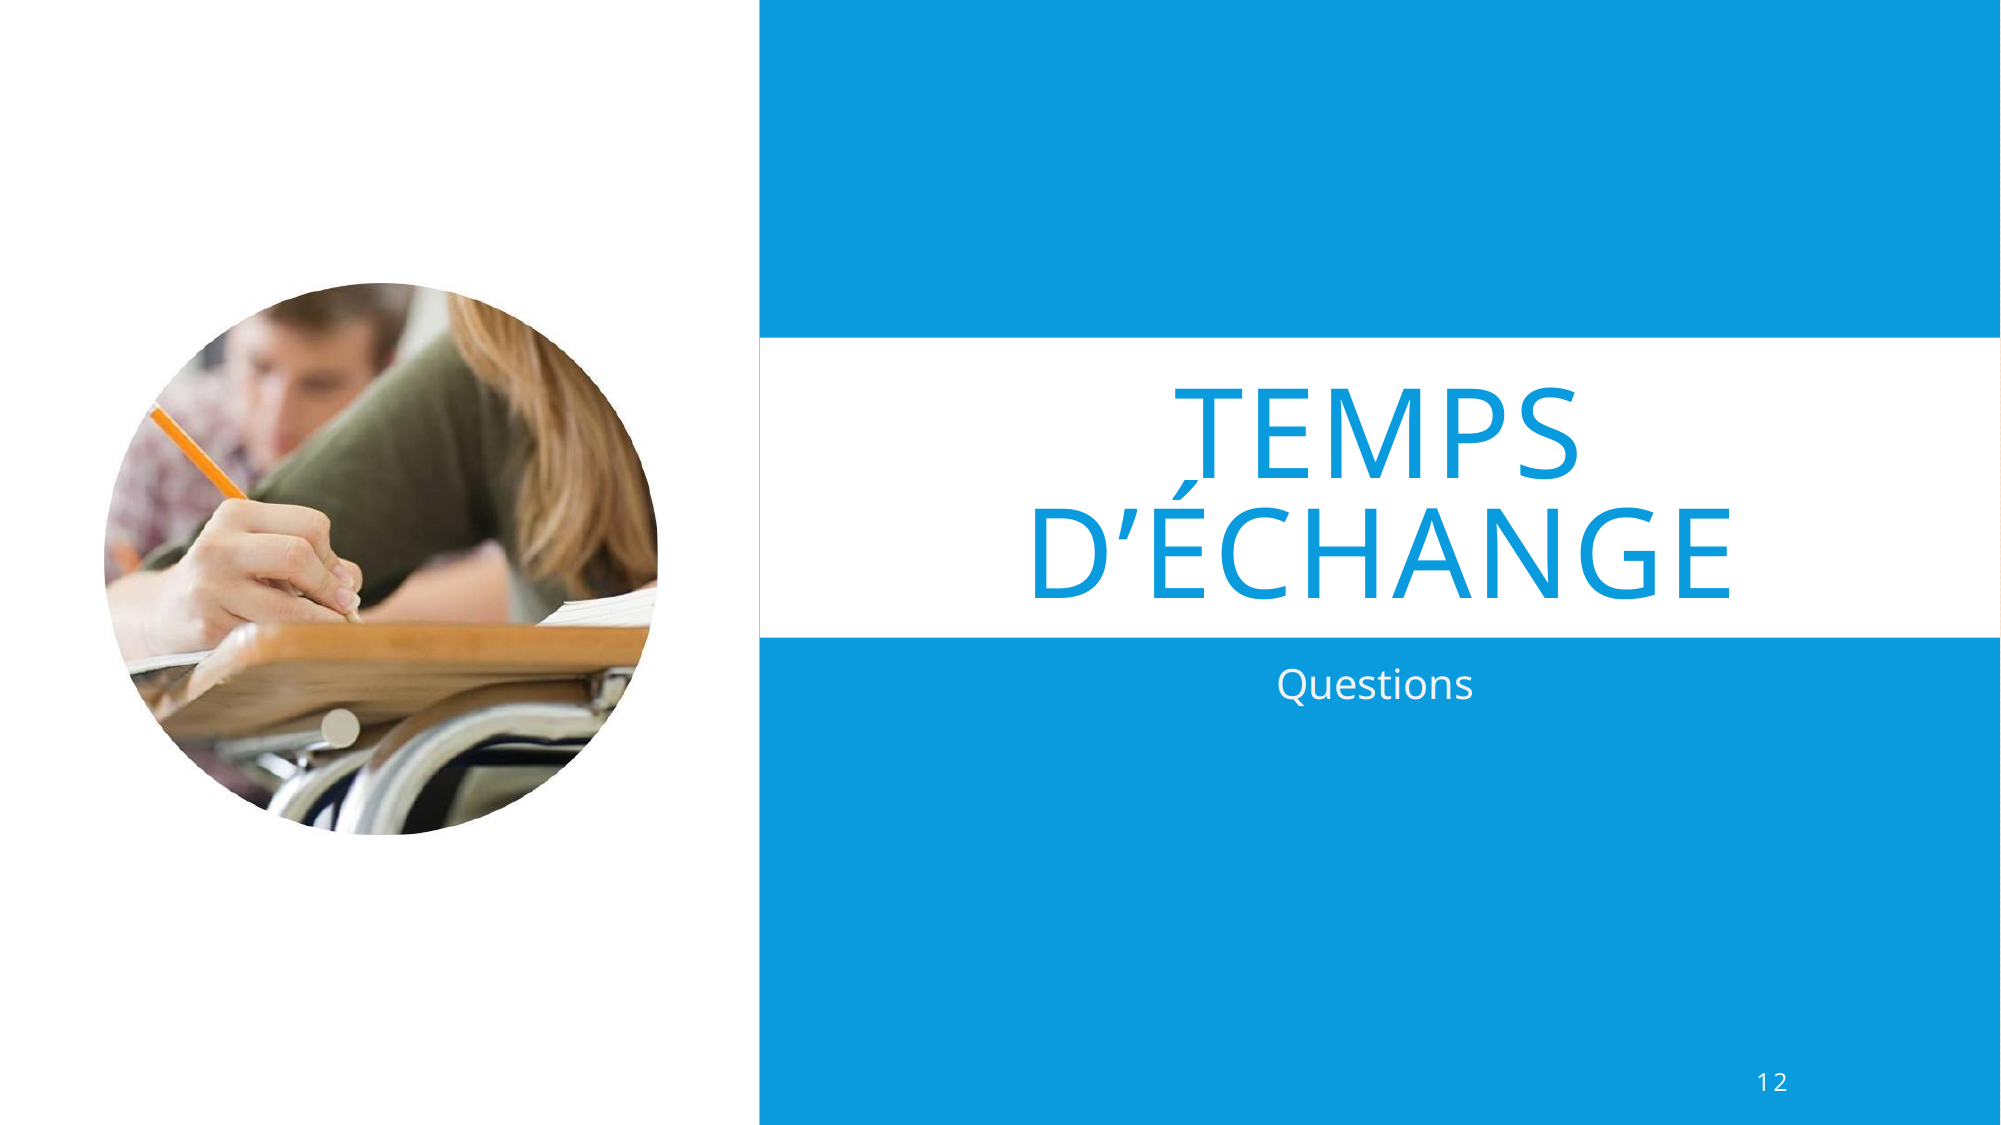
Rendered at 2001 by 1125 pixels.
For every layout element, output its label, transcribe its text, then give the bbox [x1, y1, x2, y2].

title Temps d’échange [814, 360, 1947, 646]
picture [103, 283, 658, 835]
text_box [759, 639, 2000, 1125]
subtitle Questions [814, 655, 1947, 975]
text_box [759, 0, 2000, 337]
text_box [0, 0, 759, 1125]
slide_number 12 [1748, 1053, 1904, 1114]
text_box [759, 337, 2000, 639]
